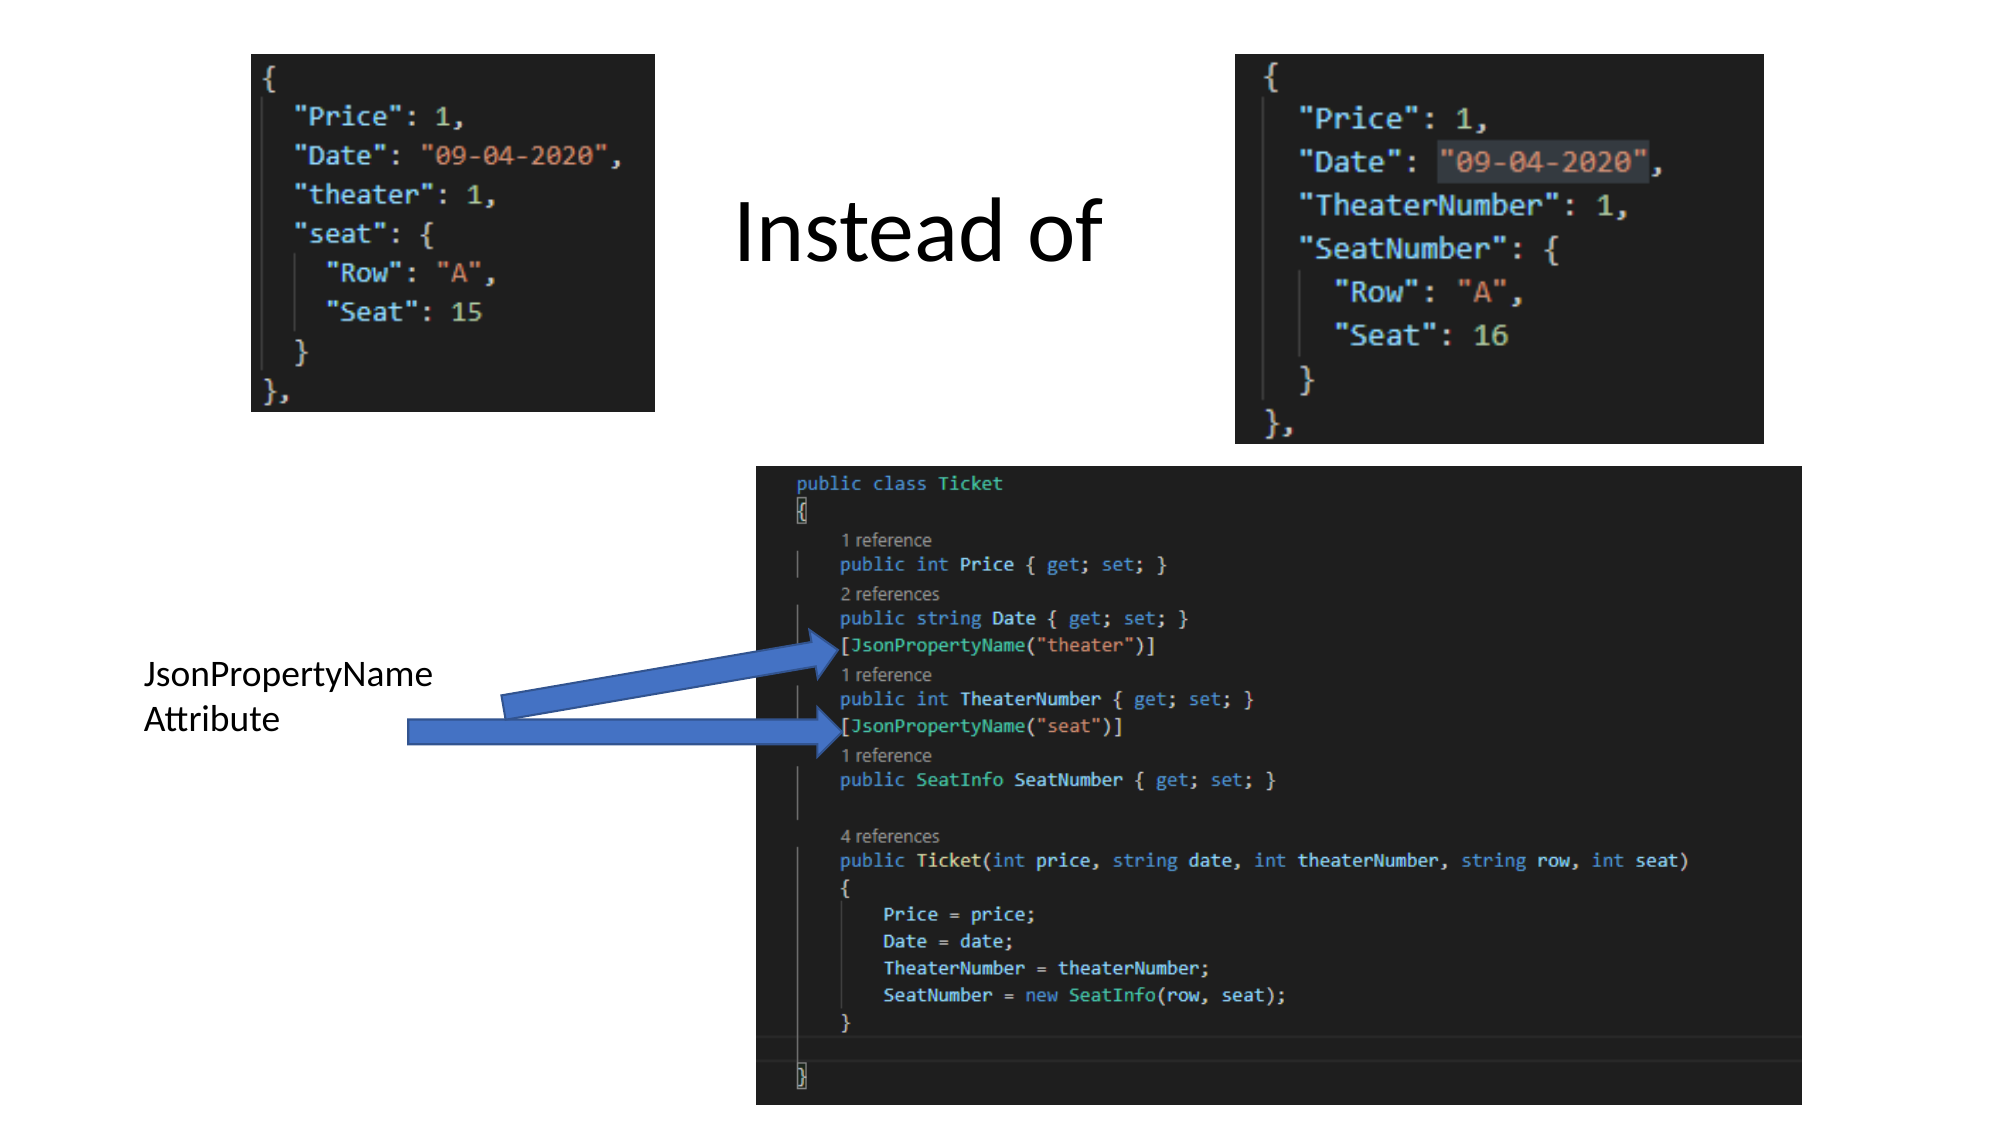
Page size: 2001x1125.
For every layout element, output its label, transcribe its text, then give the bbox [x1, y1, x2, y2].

text_box JsonPropertyName Attribute [129, 641, 465, 747]
text_box [500, 650, 756, 721]
picture [251, 54, 655, 412]
text_box [465, 718, 756, 746]
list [1235, 54, 1764, 444]
text_box Instead of [718, 161, 1172, 287]
picture [756, 466, 1802, 1105]
